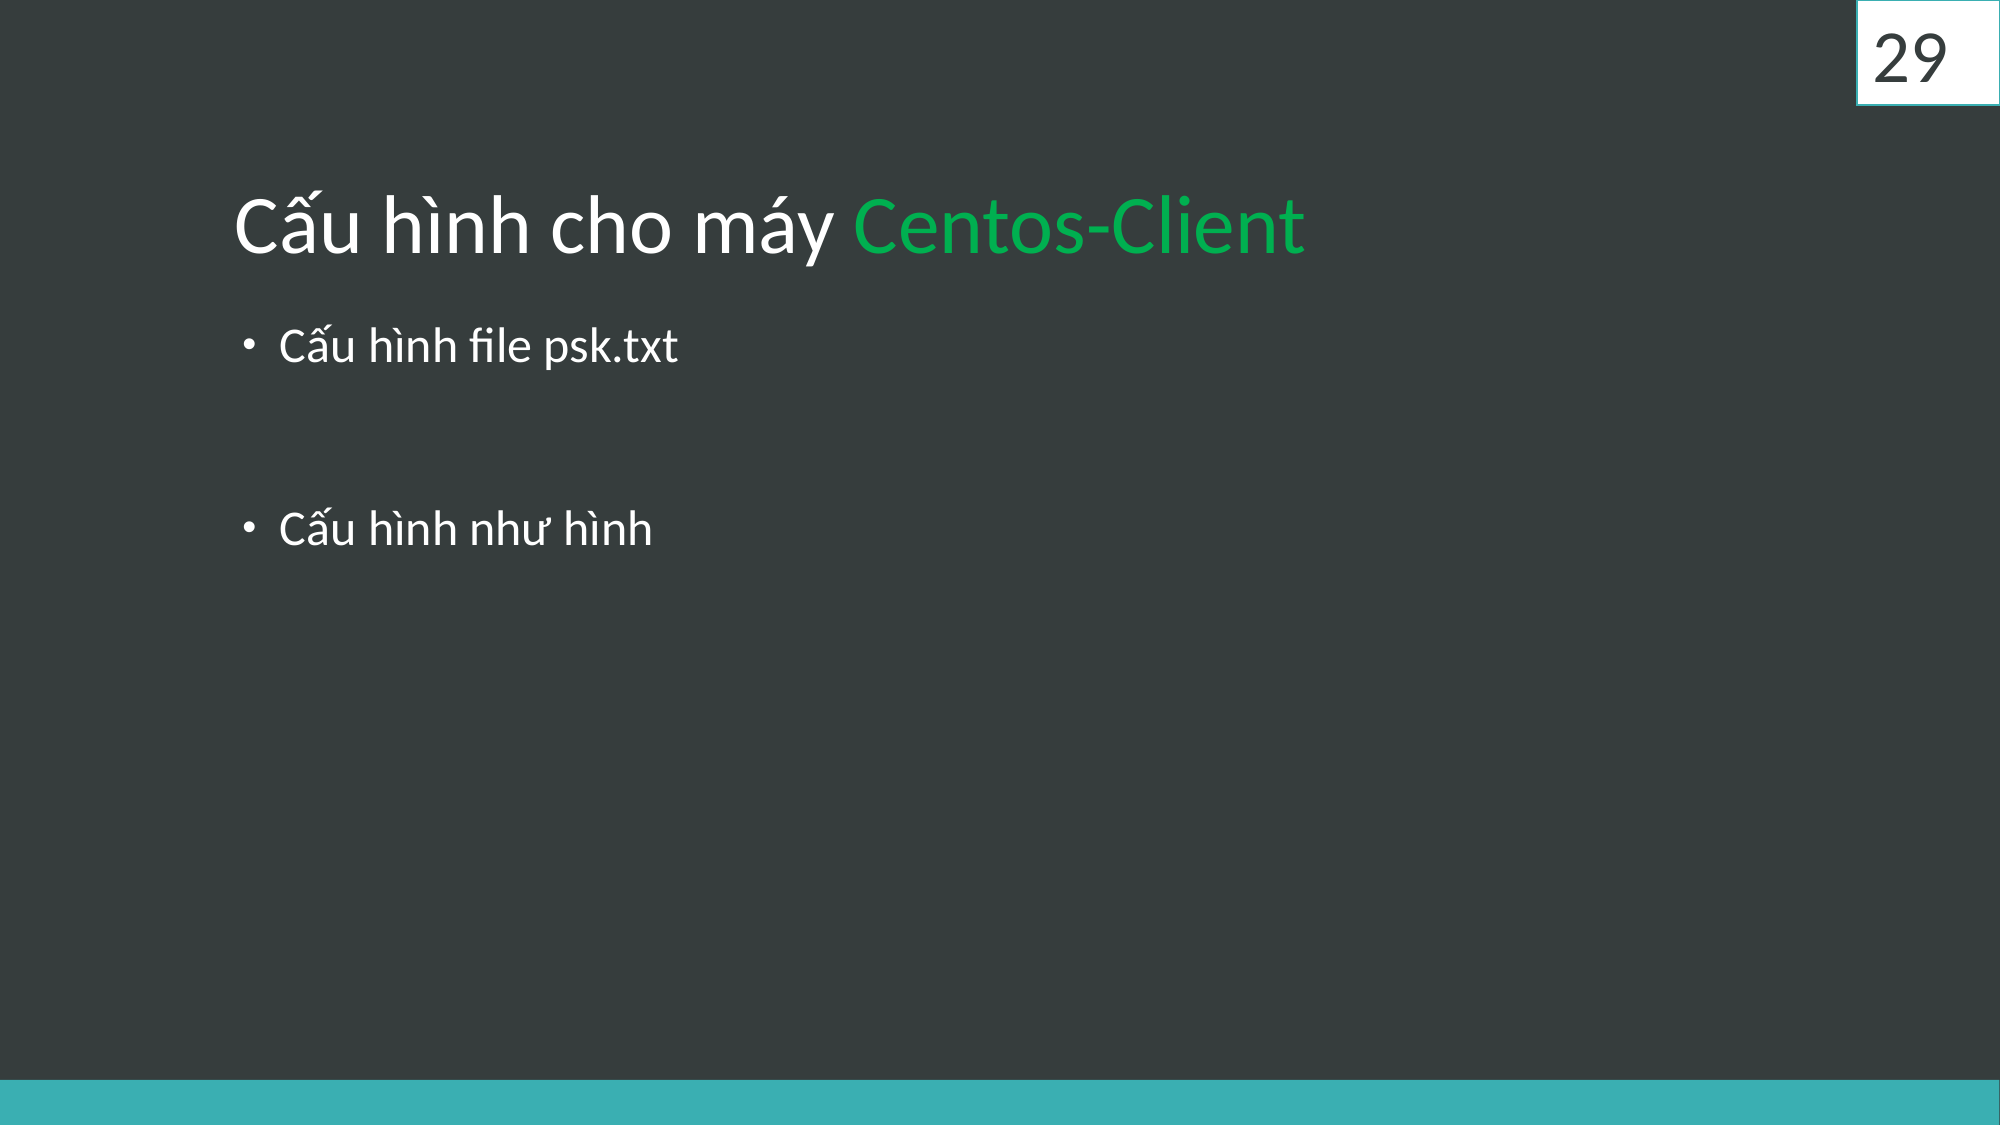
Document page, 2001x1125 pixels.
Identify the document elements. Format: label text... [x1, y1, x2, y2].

text_box 29 [1856, 0, 2000, 106]
title Cấu hình cho máy Centos-Client [219, 76, 1780, 279]
list Cấu hình file psk.txt Cấu hình như hình [219, 311, 1676, 1011]
